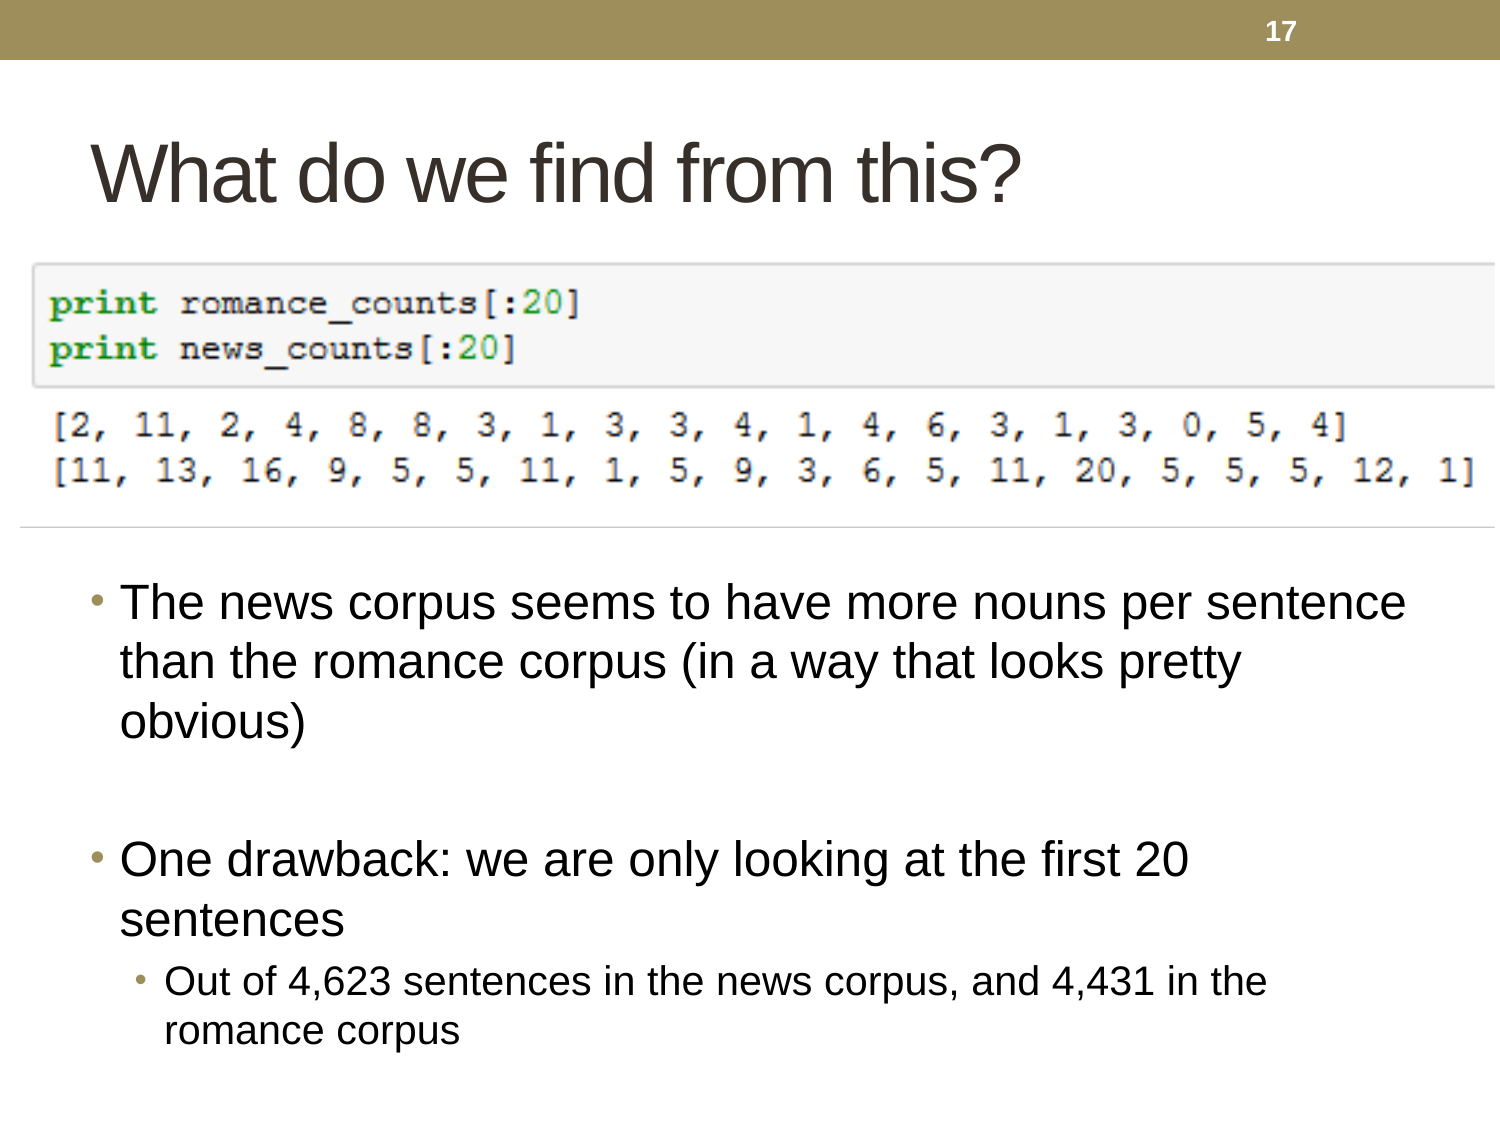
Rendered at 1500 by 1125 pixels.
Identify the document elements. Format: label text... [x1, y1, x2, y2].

slide_number 17 [1250, 3, 1425, 57]
picture [19, 249, 1496, 529]
title What do we find from this? [75, 87, 1425, 246]
list The news corpus seems to have more nouns per sentence than the romance corpus (in a way that looks pretty obvious) One drawback: we are only looking at the first 20 sentences Out of 4,623 sentences in the news corpus, and 4,431 in the romance corpus [75, 562, 1425, 1063]
